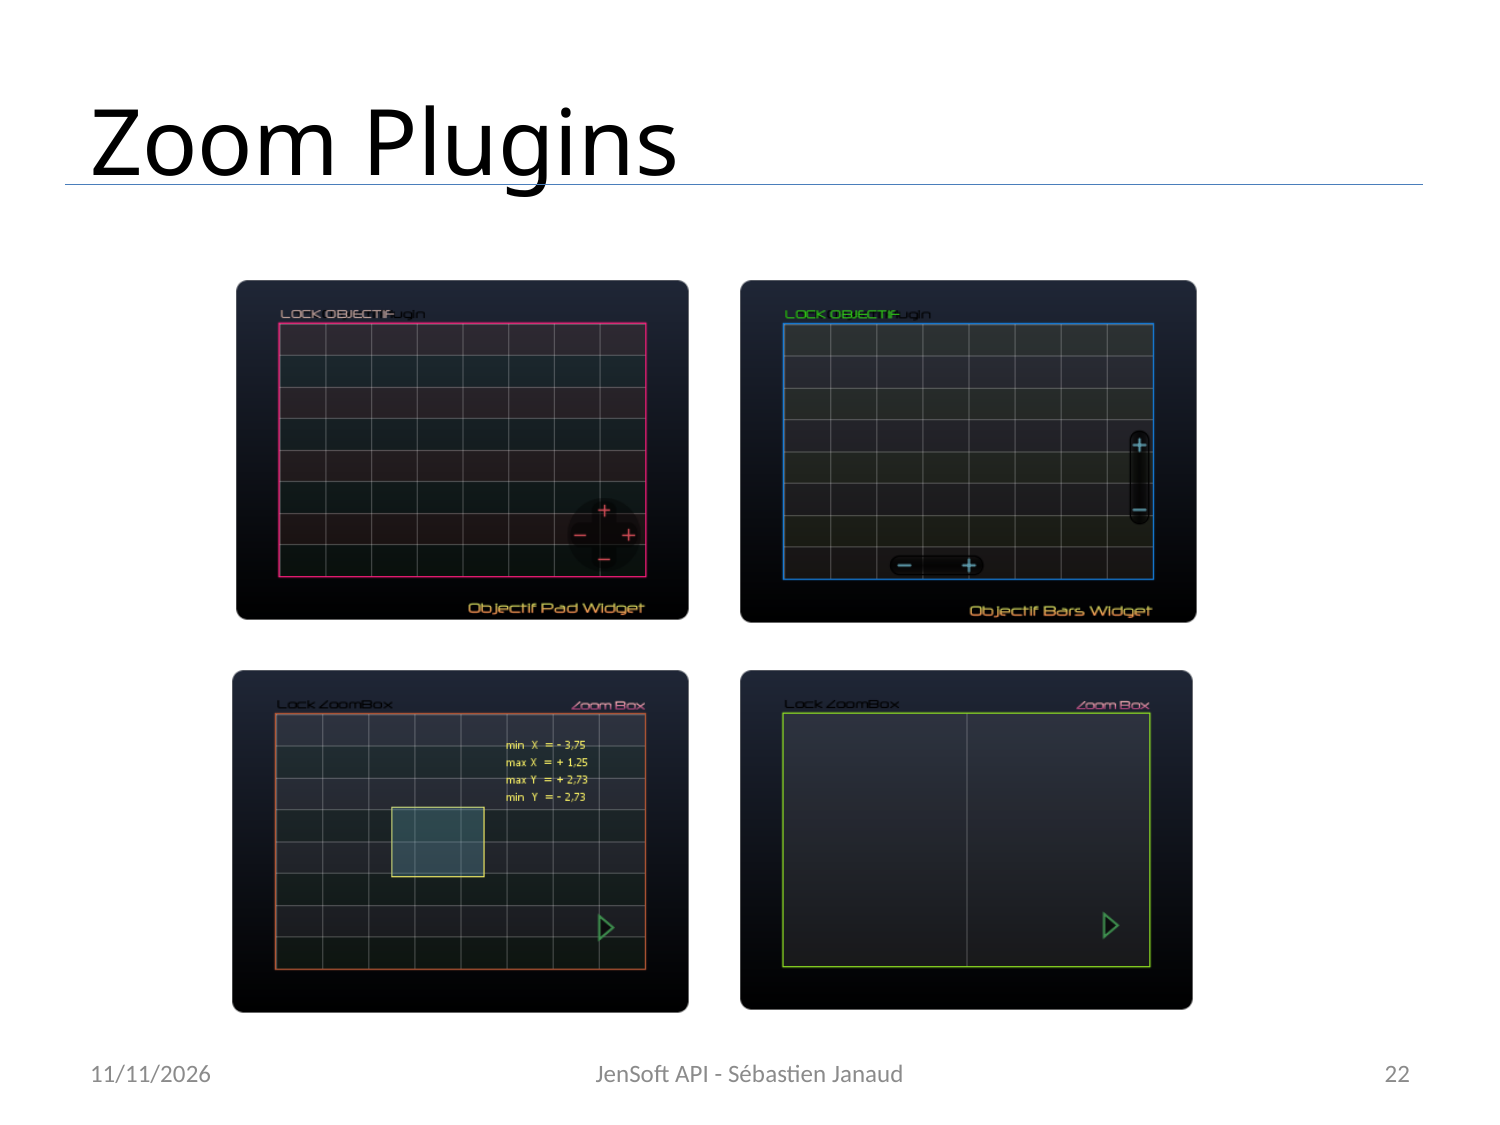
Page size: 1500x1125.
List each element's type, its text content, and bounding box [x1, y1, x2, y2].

slide_number 22 [1074, 1042, 1425, 1103]
title Zoom Plugins [75, 45, 1425, 233]
picture [737, 668, 1196, 1012]
footer JenSoft API - Sébastien Janaud [512, 1042, 988, 1103]
picture [737, 278, 1200, 625]
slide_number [75, 1042, 425, 1103]
picture [233, 278, 692, 622]
picture [229, 668, 692, 1015]
